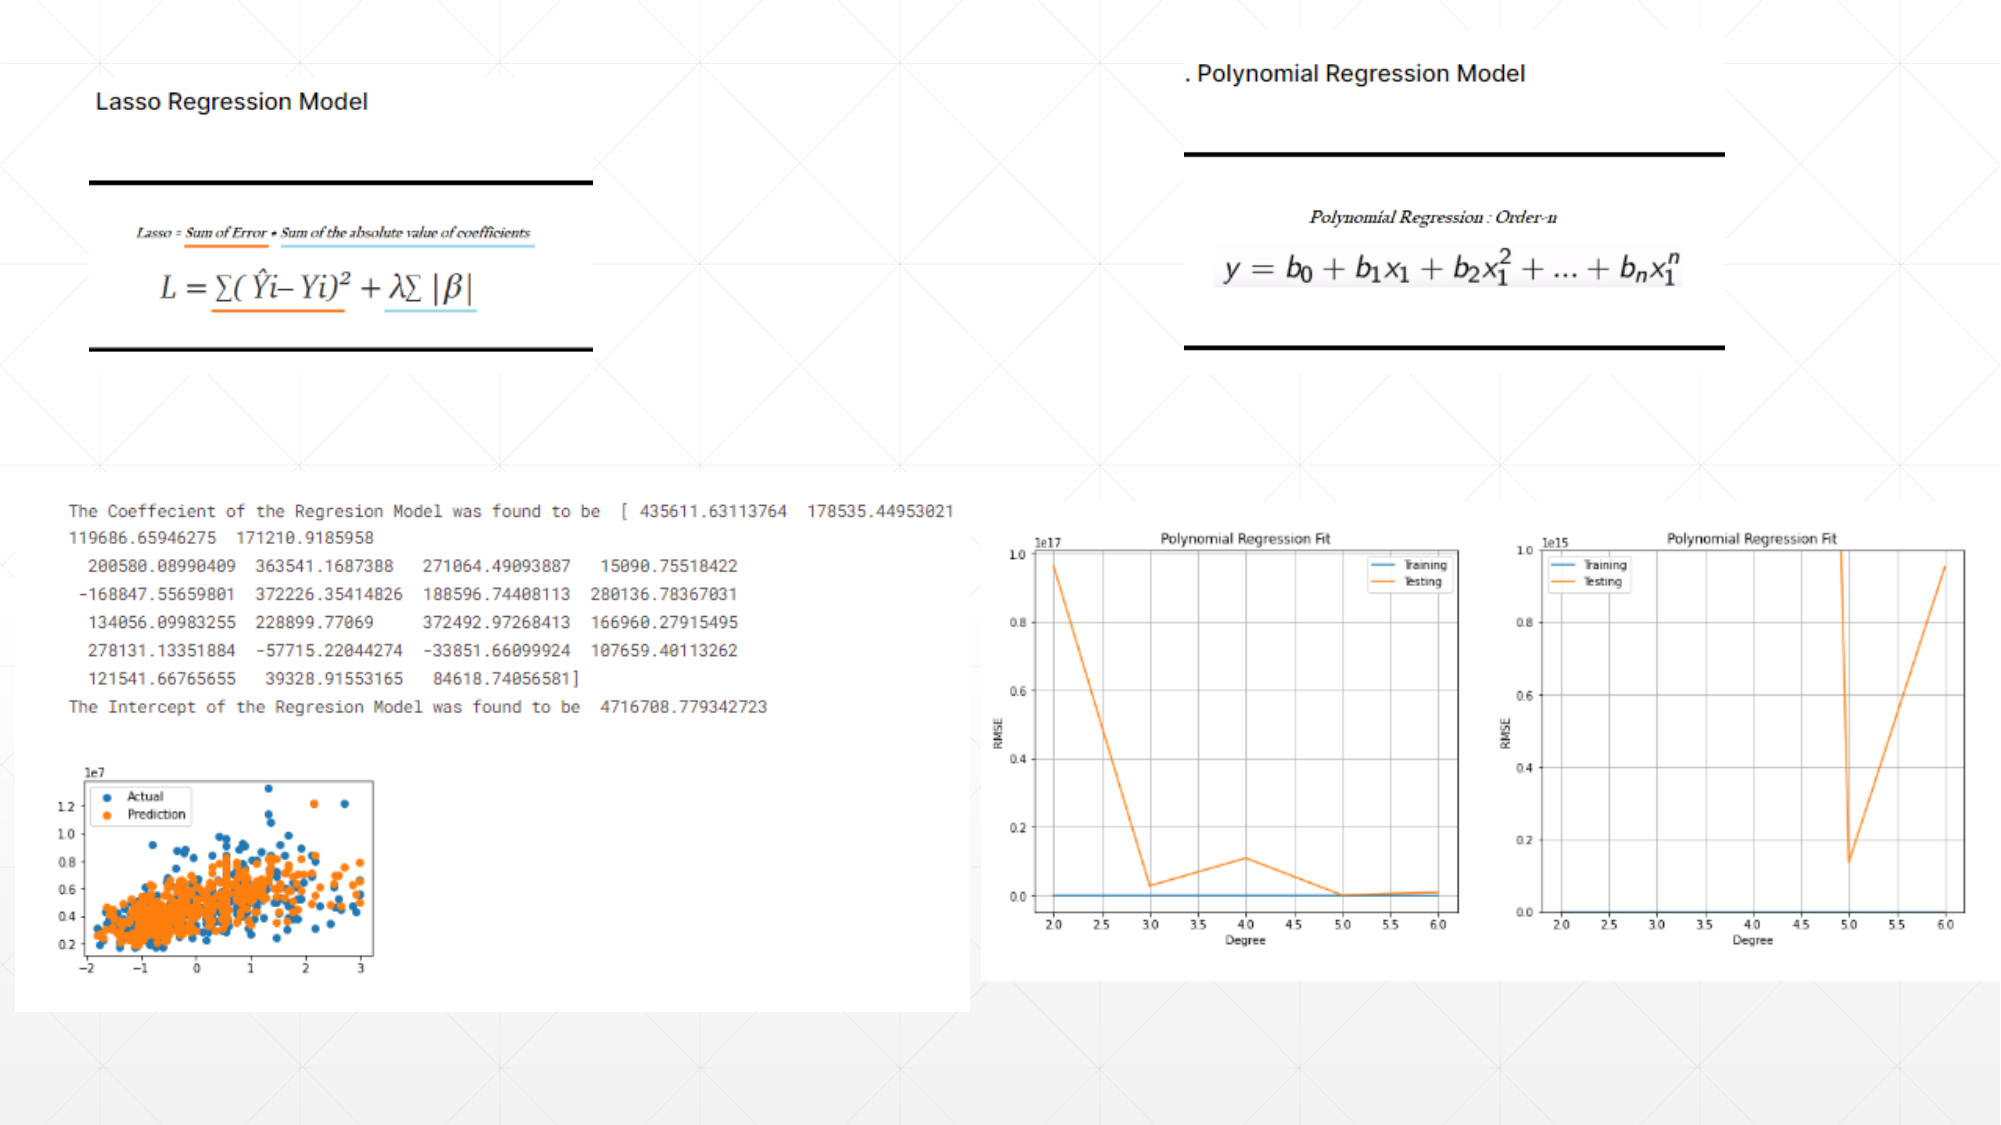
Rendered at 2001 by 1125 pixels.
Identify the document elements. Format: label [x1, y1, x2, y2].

picture [15, 471, 970, 1012]
picture [1184, 30, 1725, 374]
picture [89, 77, 593, 374]
picture [981, 502, 2000, 981]
